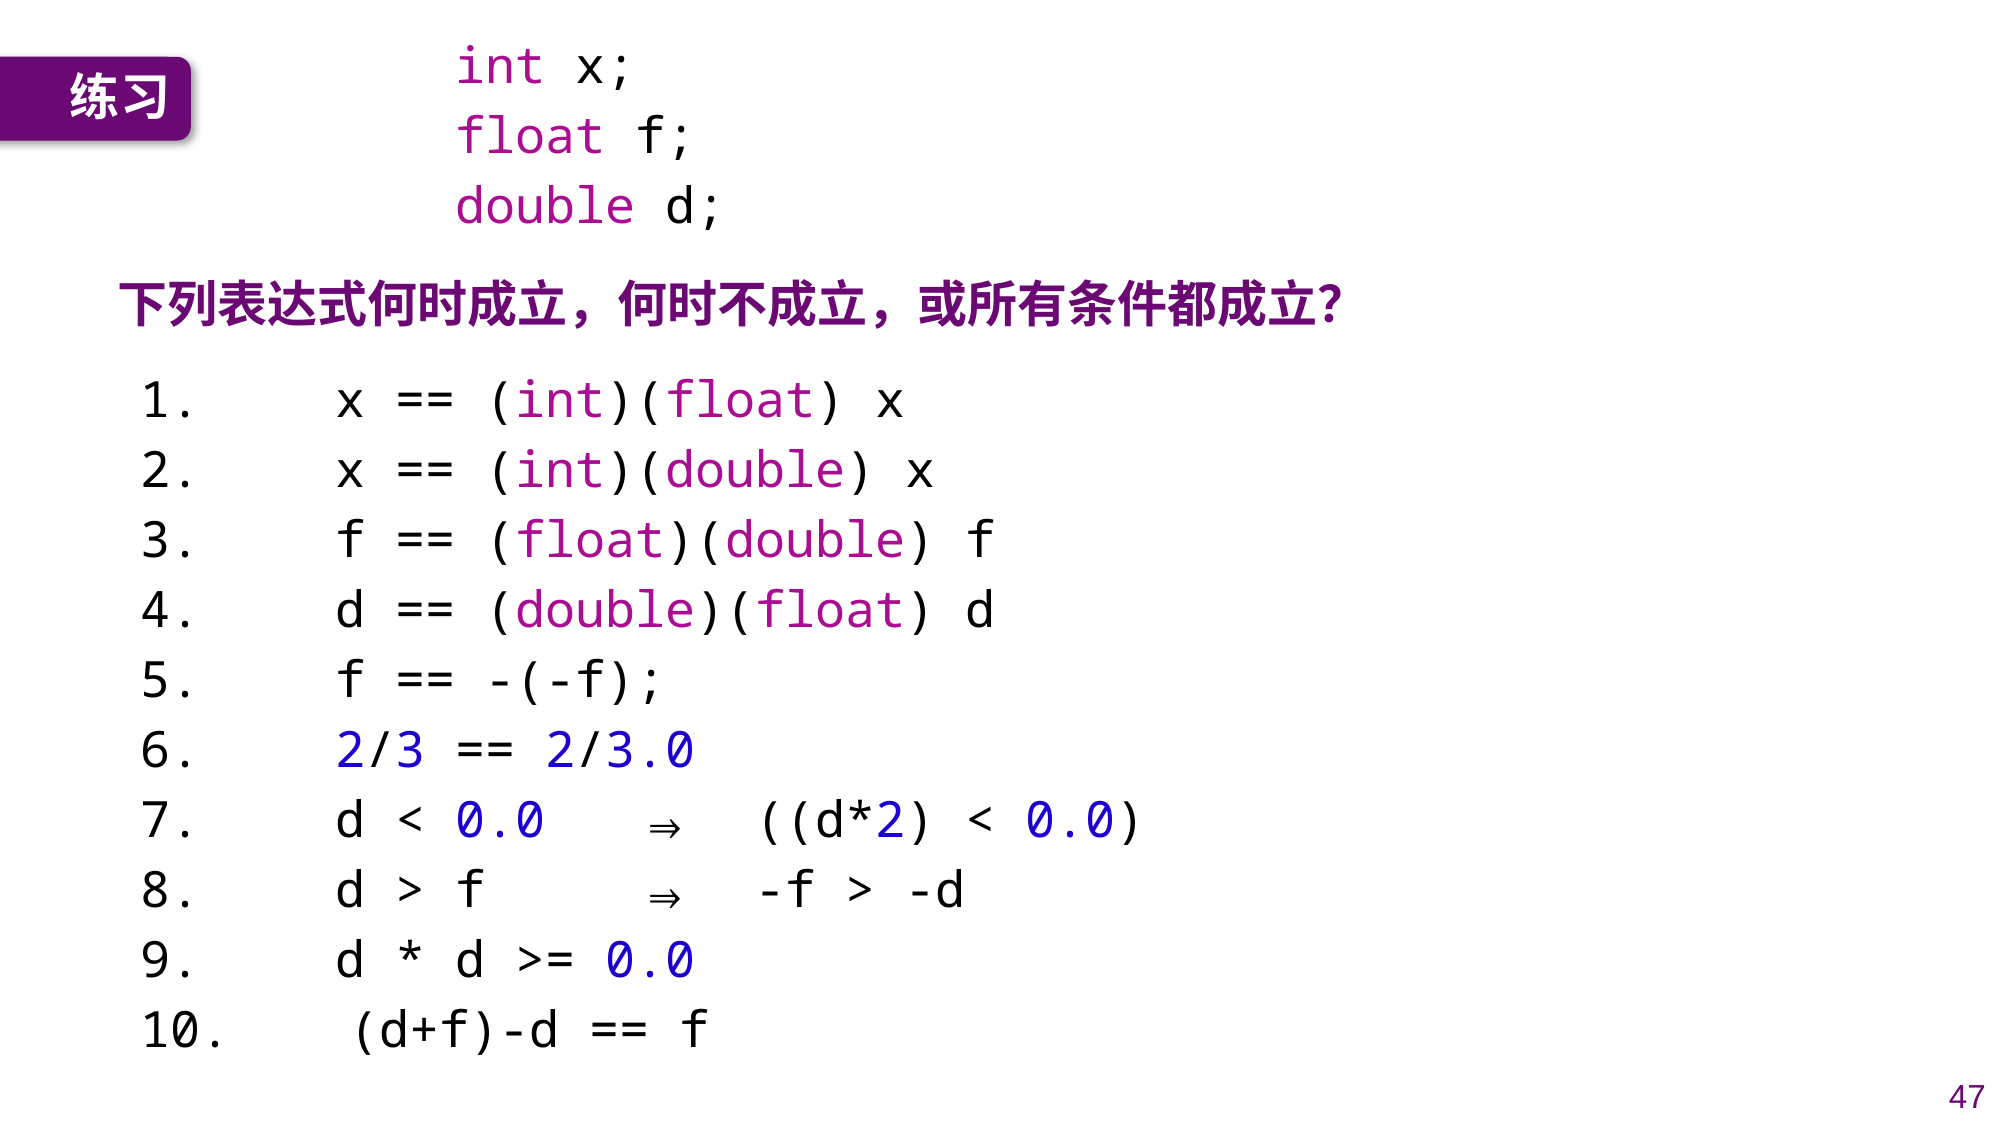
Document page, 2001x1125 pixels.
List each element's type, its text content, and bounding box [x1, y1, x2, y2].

text_box int x; float f; double d; [319, 25, 773, 243]
text_box x == (int)(float) x x == (int)(double) x f == (float)(double) f d == (double)(float) d f == -(-f); 2/3 == 2/3.0 d < 0.0 ⇒ ((d*2) < 0.0) d > f ⇒ -f > -d d * d >= 0.0 (d+f)-d == f [123, 358, 1186, 1067]
slide_number 47 [1918, 1065, 2000, 1125]
text_box [0, 56, 185, 141]
list 下列表达式何时成立，何时不成立，或所有条件都成立？ [102, 253, 1898, 338]
text_box 练习 [55, 54, 191, 138]
